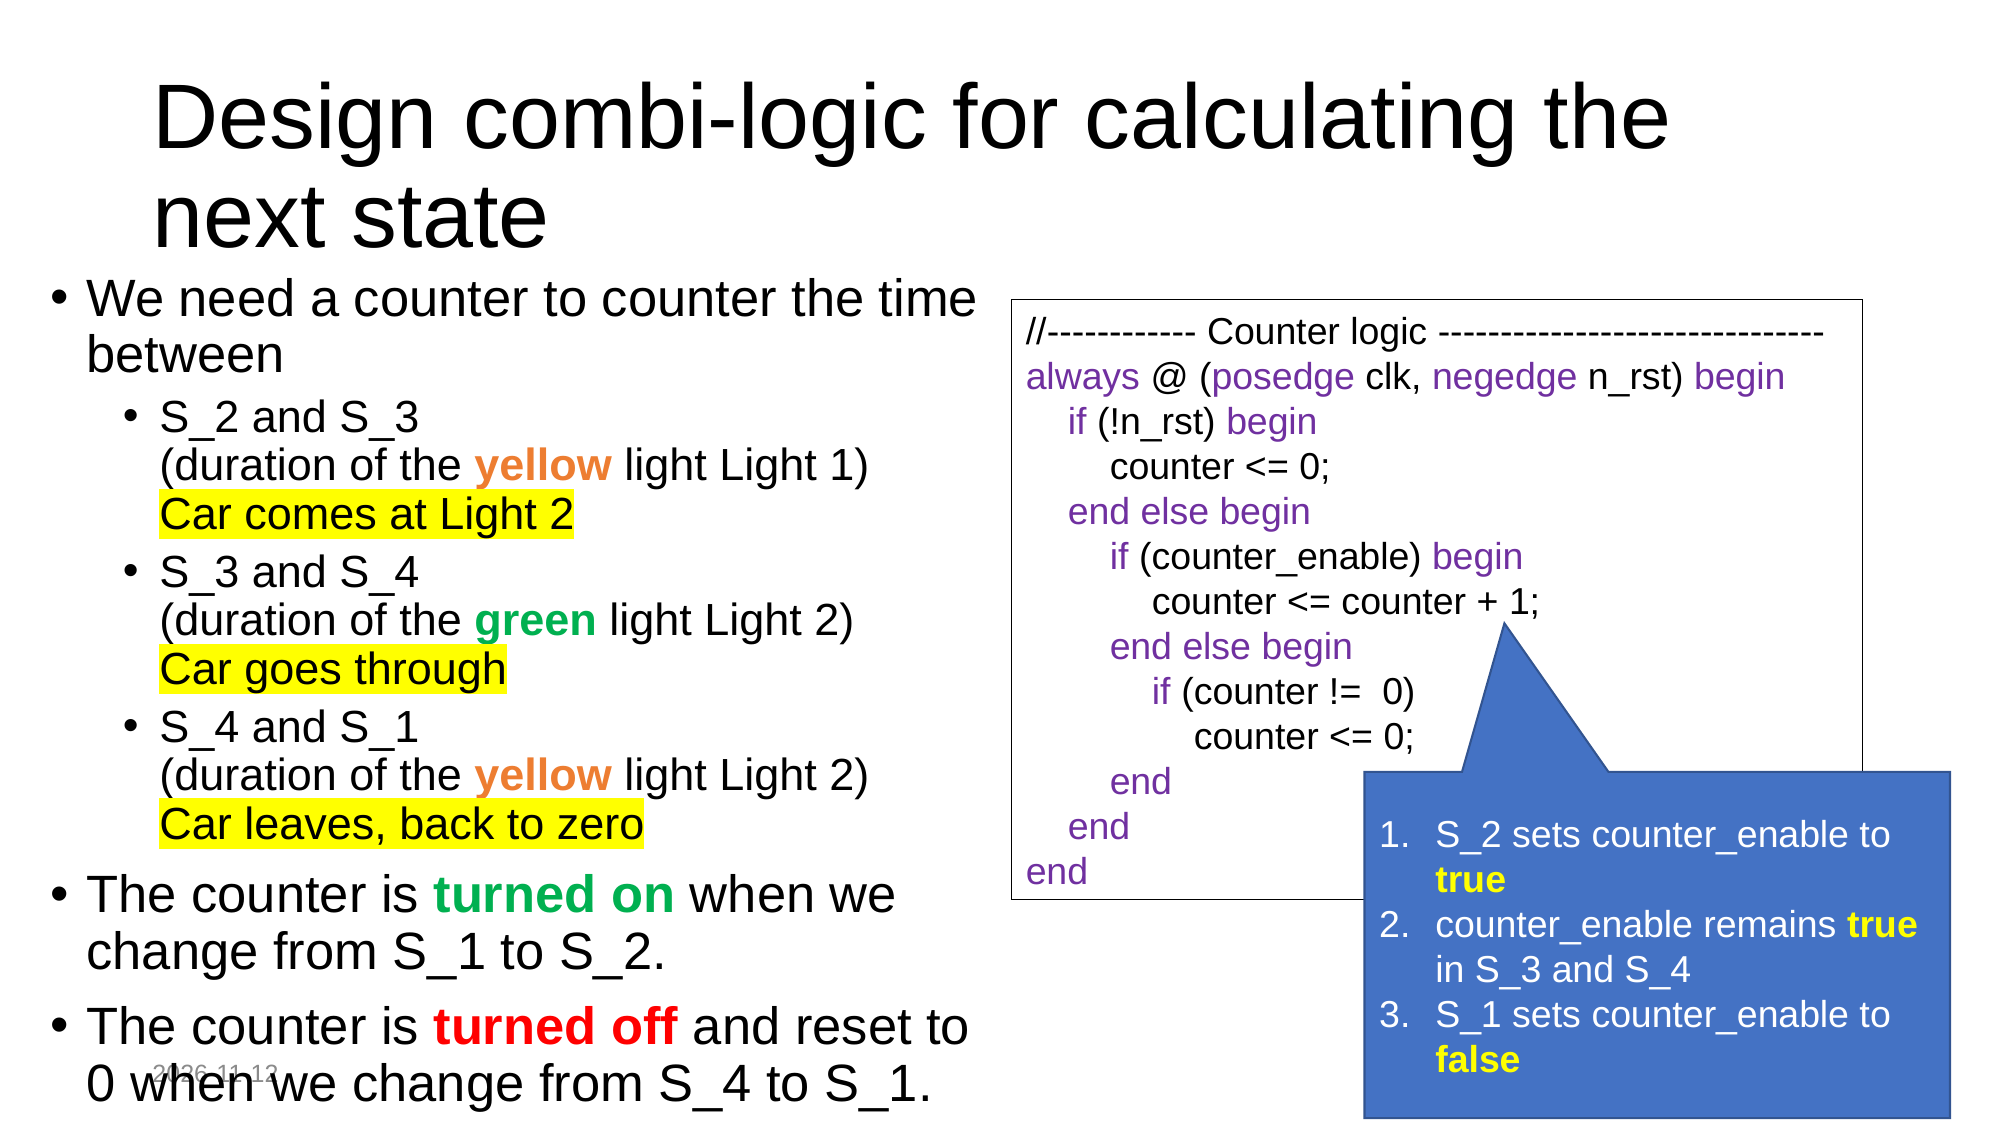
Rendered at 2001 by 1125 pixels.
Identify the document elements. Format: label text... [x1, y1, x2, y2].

text_box S_2 sets counter_enable to true counter_enable remains true in S_3 and S_4 S_1 sets counter_enable to false [1363, 620, 1952, 1120]
slide_number 29 [1412, 1042, 1863, 1103]
title Design combi-logic for calculating the next state [137, 59, 1863, 278]
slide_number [137, 1042, 588, 1103]
list We need a counter to counter the time between S_2 and S_3 (duration of the yellow light Light 1) Car comes at Light 2 S_3 and S_4 (duration of the green light Light 2) Car goes through S_4 and S_1 (duration of the yellow light Light 2) Car leaves, back to zero The counter is turned on when we change from S_1 to S_2. The counter is turned off and reset to 0 when we change from S_4 to S_1. [34, 263, 1012, 1125]
text_box //------------ Counter logic ------------------------------- always @ (posedge clk, negedge n_rst) begin if (!n_rst) begin counter <= 0; end else begin if (counter_enable) begin counter <= counter + 1; end else begin if (counter != 0) counter <= 0; end end end [1011, 299, 1863, 900]
